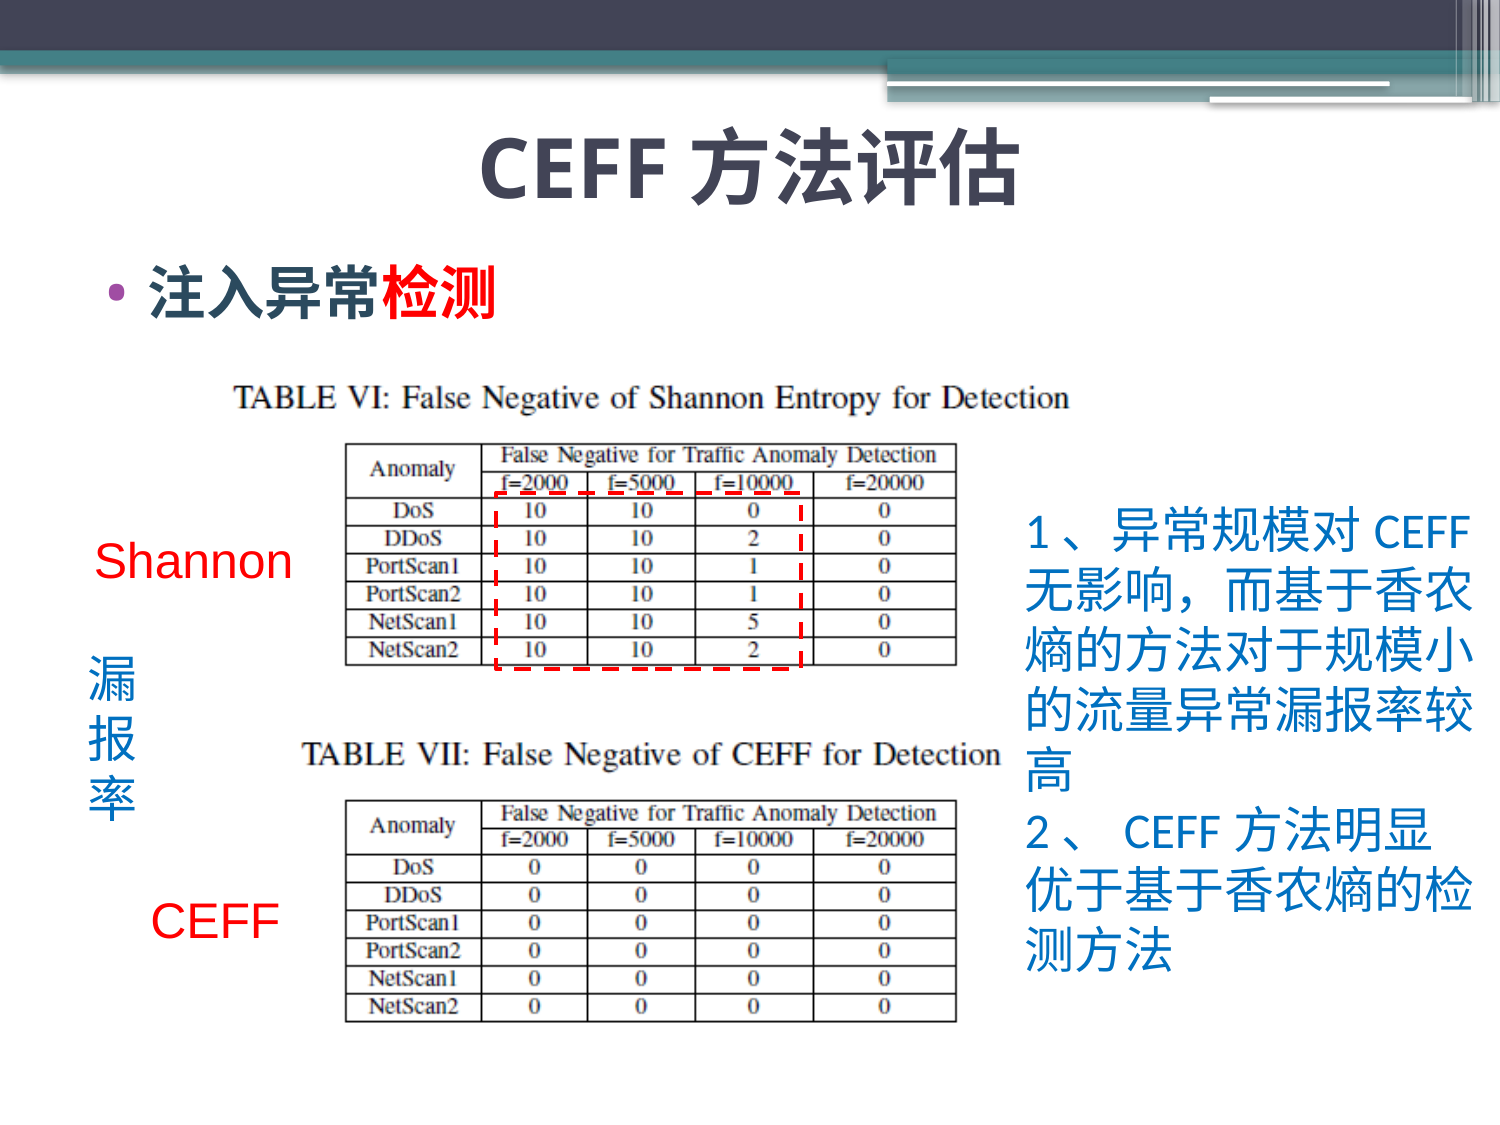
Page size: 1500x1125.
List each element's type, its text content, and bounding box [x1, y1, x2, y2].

text_box CEFF [135, 881, 215, 957]
text_box 1、异常规模对CEFF无影响，而基于香农熵的方法对于规模小的流量异常漏报率较高 2、CEFF方法明显优于基于香农熵的检测方法 [1111, 491, 1495, 987]
list 注入异常检测 [73, 248, 1349, 340]
title CEFF方法评估 [74, 78, 1425, 254]
picture [222, 367, 1105, 1042]
text_box 漏报率 [72, 640, 144, 836]
text_box Shannon [79, 520, 215, 596]
